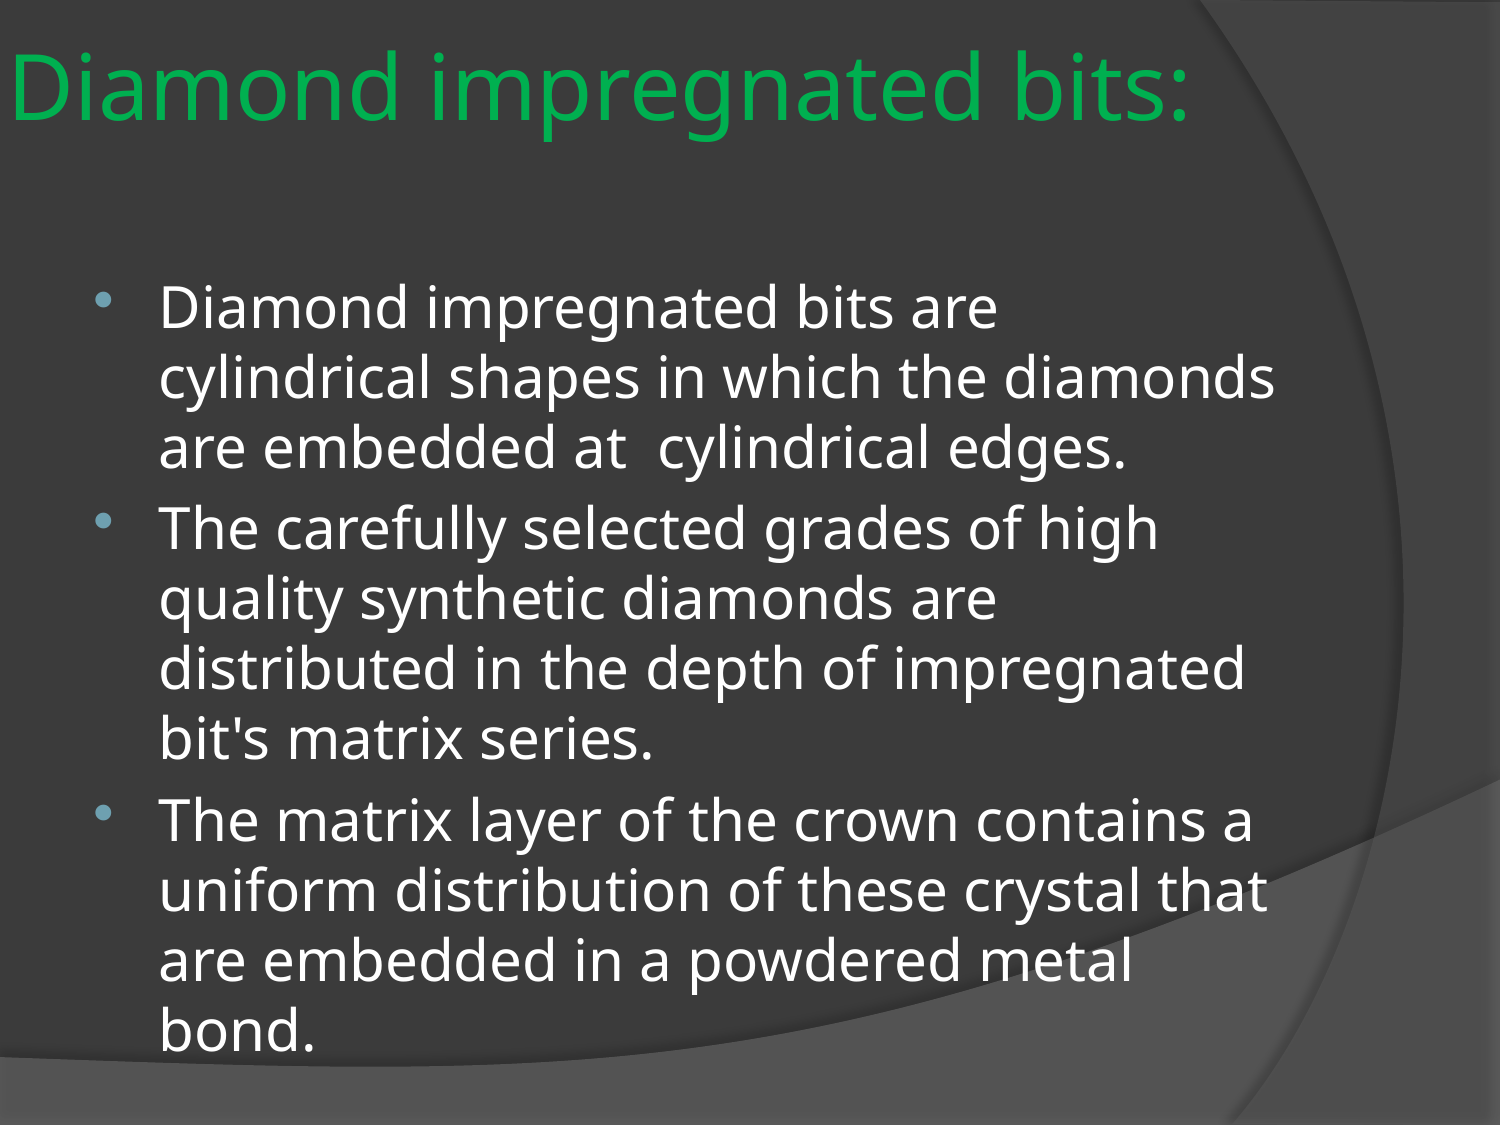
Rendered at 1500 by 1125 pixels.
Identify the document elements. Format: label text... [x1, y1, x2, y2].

title Diamond impregnated bits: [0, 45, 1300, 233]
list Diamond impregnated bits are cylindrical shapes in which the diamonds are embedded at cylindrical edges. The carefully selected grades of high quality synthetic diamonds are distributed in the depth of impregnated bit's matrix series. The matrix layer of the crown contains a uniform distribution of these crystal that are embedded in a powdered metal bond. [75, 262, 1300, 1005]
